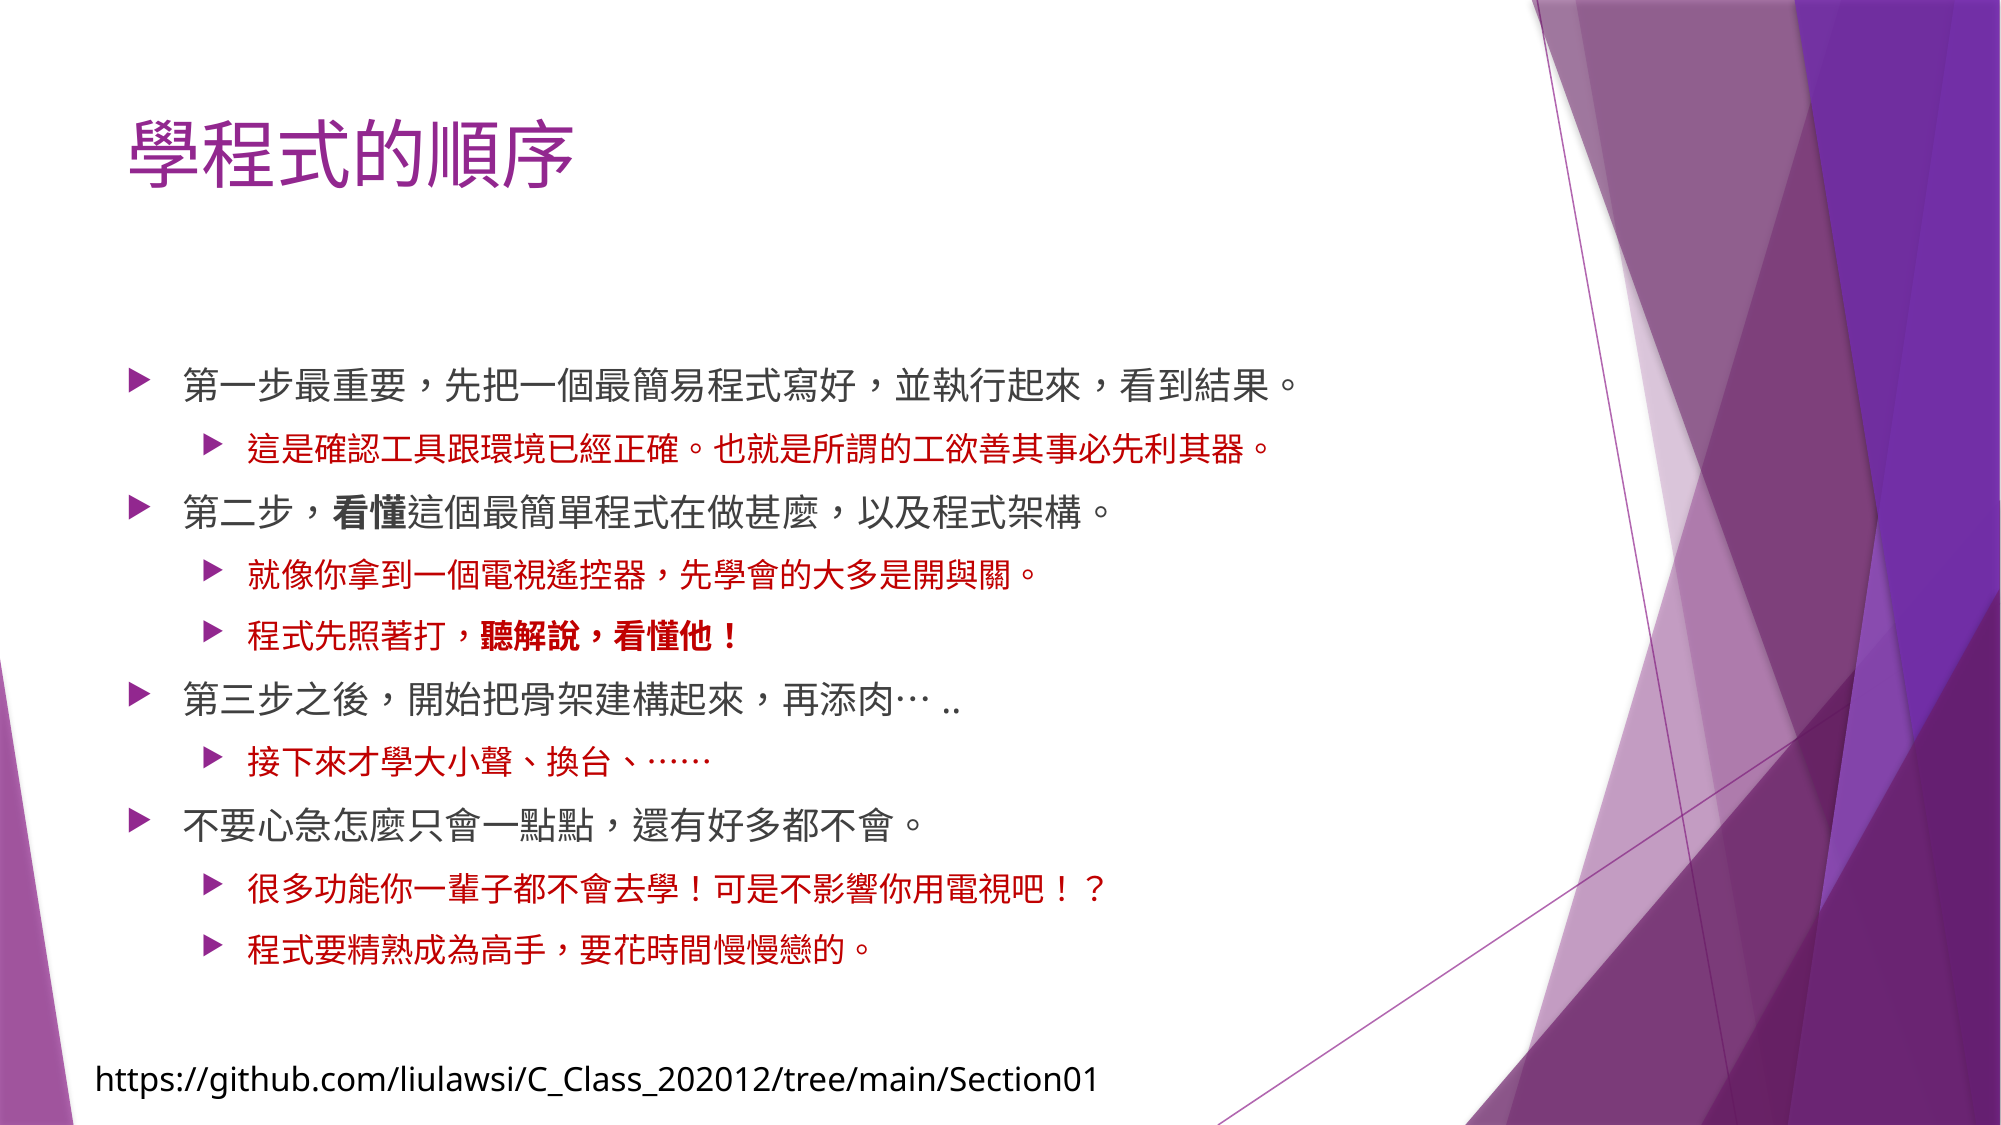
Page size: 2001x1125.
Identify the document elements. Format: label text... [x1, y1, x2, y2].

title 學程式的順序 [111, 99, 1522, 317]
list 第一步最重要，先把一個最簡易程式寫好，並執行起來，看到結果。 這是確認工具跟環境已經正確。也就是所謂的工欲善其事必先利其器。 第二步，看懂這個最簡單程式在做甚麼，以及程式架構。 就像你拿到一個電視遙控器，先學會的大多是開與關。 程式先照著打，聽解說，看懂他！ 第三步之後，開始把骨架建構起來，再添肉….. 接下來才學大小聲、換台、…… 不要心急怎麼只會一點點，還有好多都不會。 很多功能你一輩子都不會去學！可是不影響你用電視吧！？ 程式要精熟成為高手，要花時間慢慢戀的。 [111, 354, 1522, 992]
